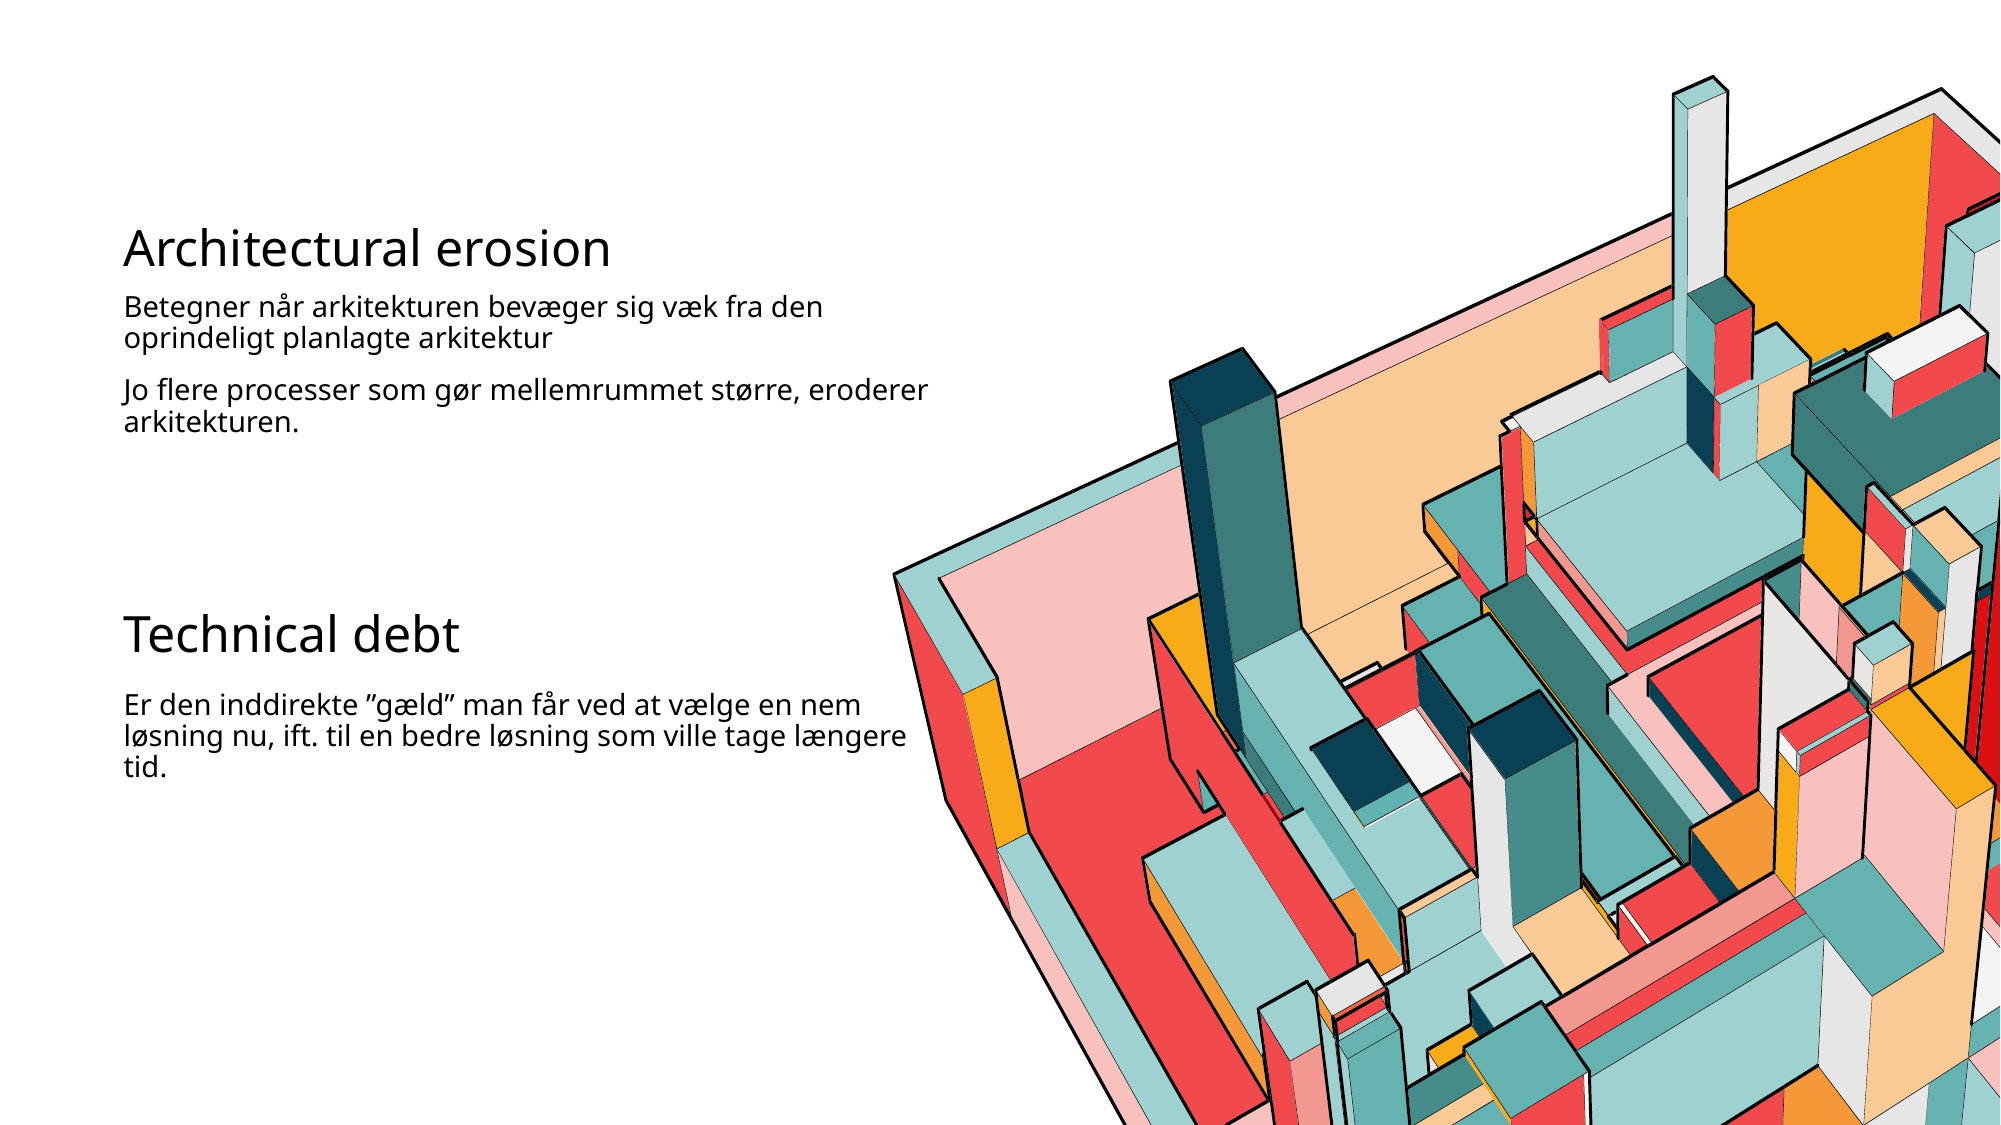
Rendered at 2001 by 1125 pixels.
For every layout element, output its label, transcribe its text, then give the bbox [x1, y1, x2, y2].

text_box Betegner når arkitekturen bevæger sig væk fra den oprindeligt planlagte arkitektur Jo flere processer som gør mellemrummet større, eroderer arkitekturen. [108, 284, 971, 595]
text_box Betegner når arkitekturen bevæger sig væk fra den oprindeligt planlagte arkitektur Jo flere processer som gør mellemrummet større, eroderer arkitekturen. [108, 671, 971, 682]
text_box Technical debt [108, 595, 1110, 671]
text_box Architectural erosion [108, 208, 1110, 284]
text_box Er den inddirekte ”gæld” man får ved at vælge en nem løsning nu, ift. til en bedre løsning som ville tage længere tid. [108, 682, 971, 1015]
